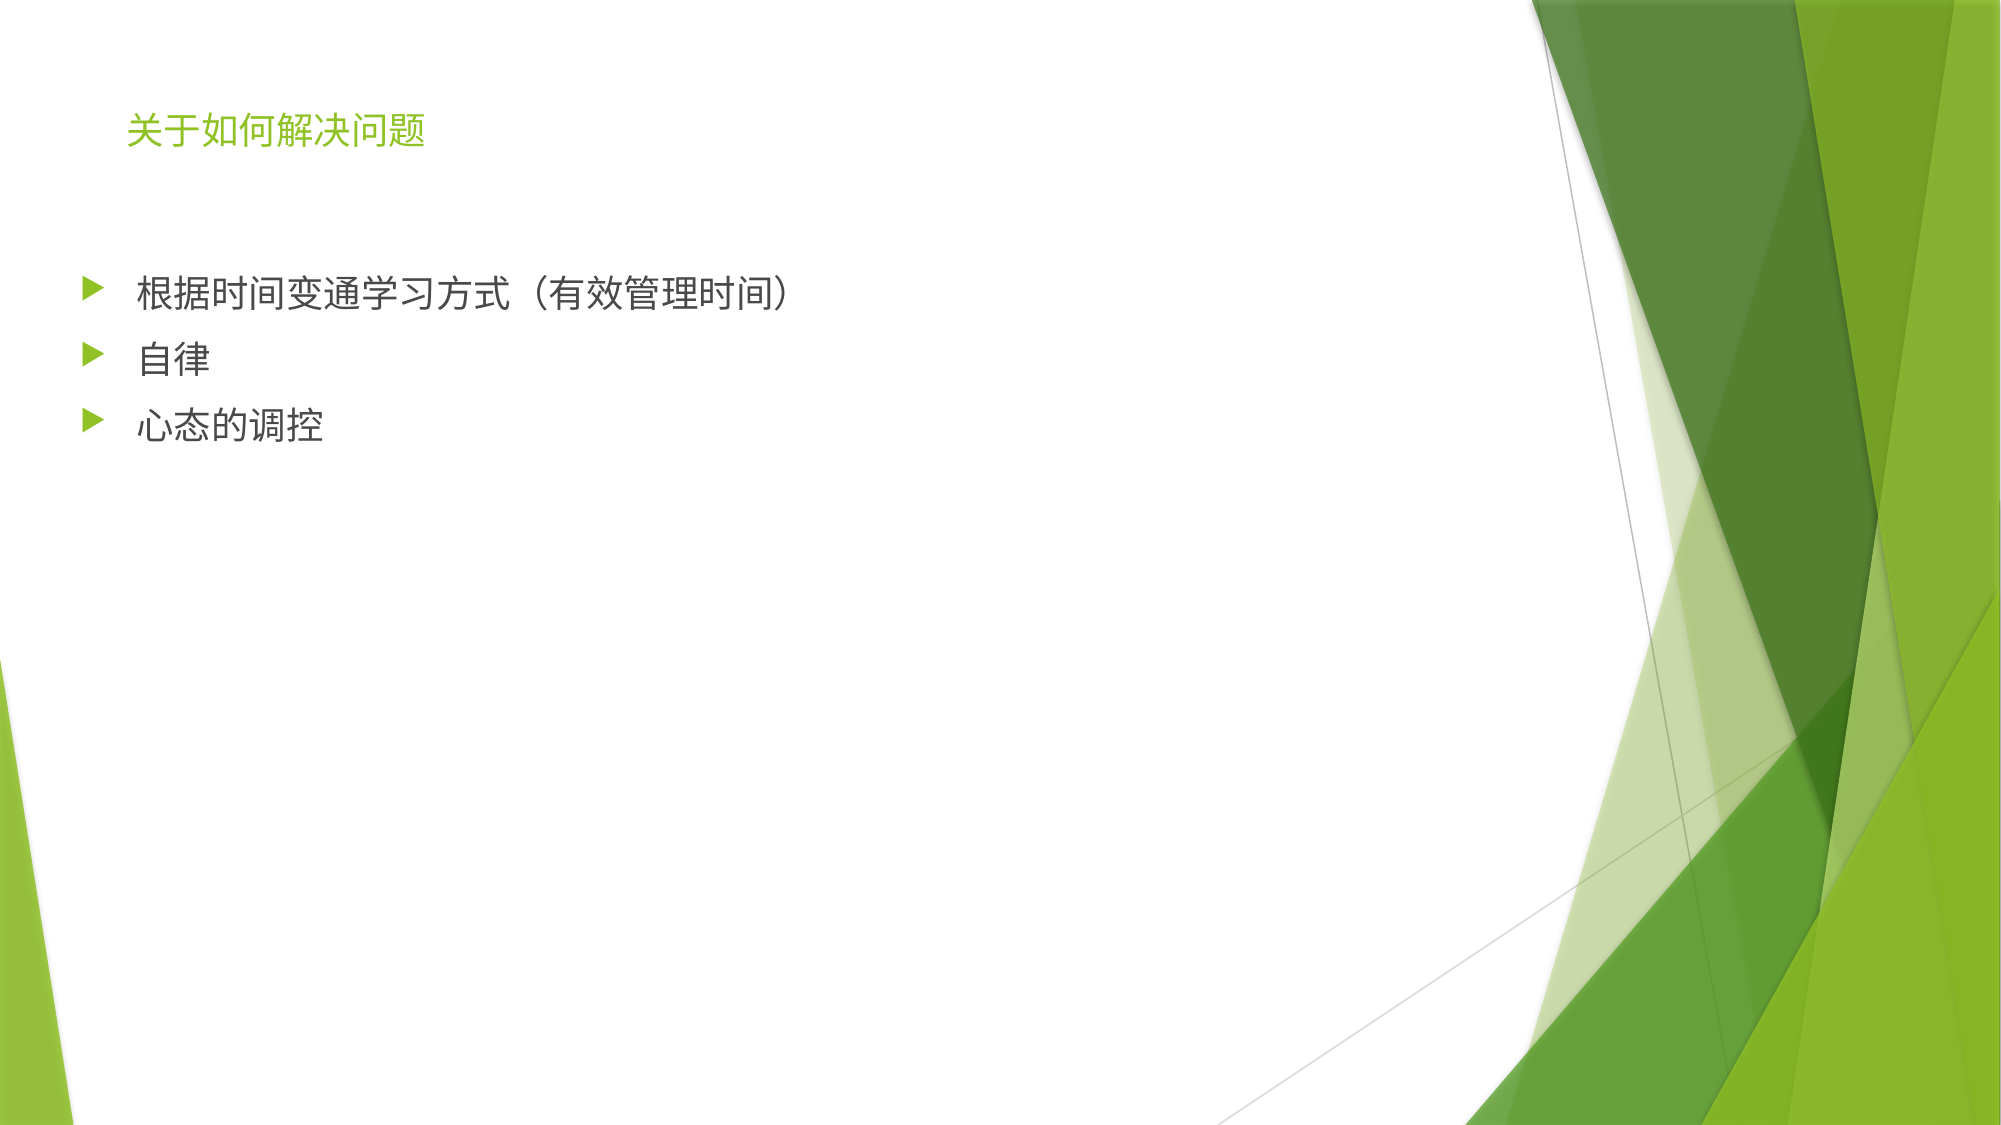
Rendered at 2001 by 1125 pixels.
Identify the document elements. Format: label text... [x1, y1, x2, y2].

list 根据时间变通学习方式（有效管理时间） 自律 心态的调控 [64, 196, 1475, 834]
title 关于如何解决问题 [111, 99, 1522, 317]
